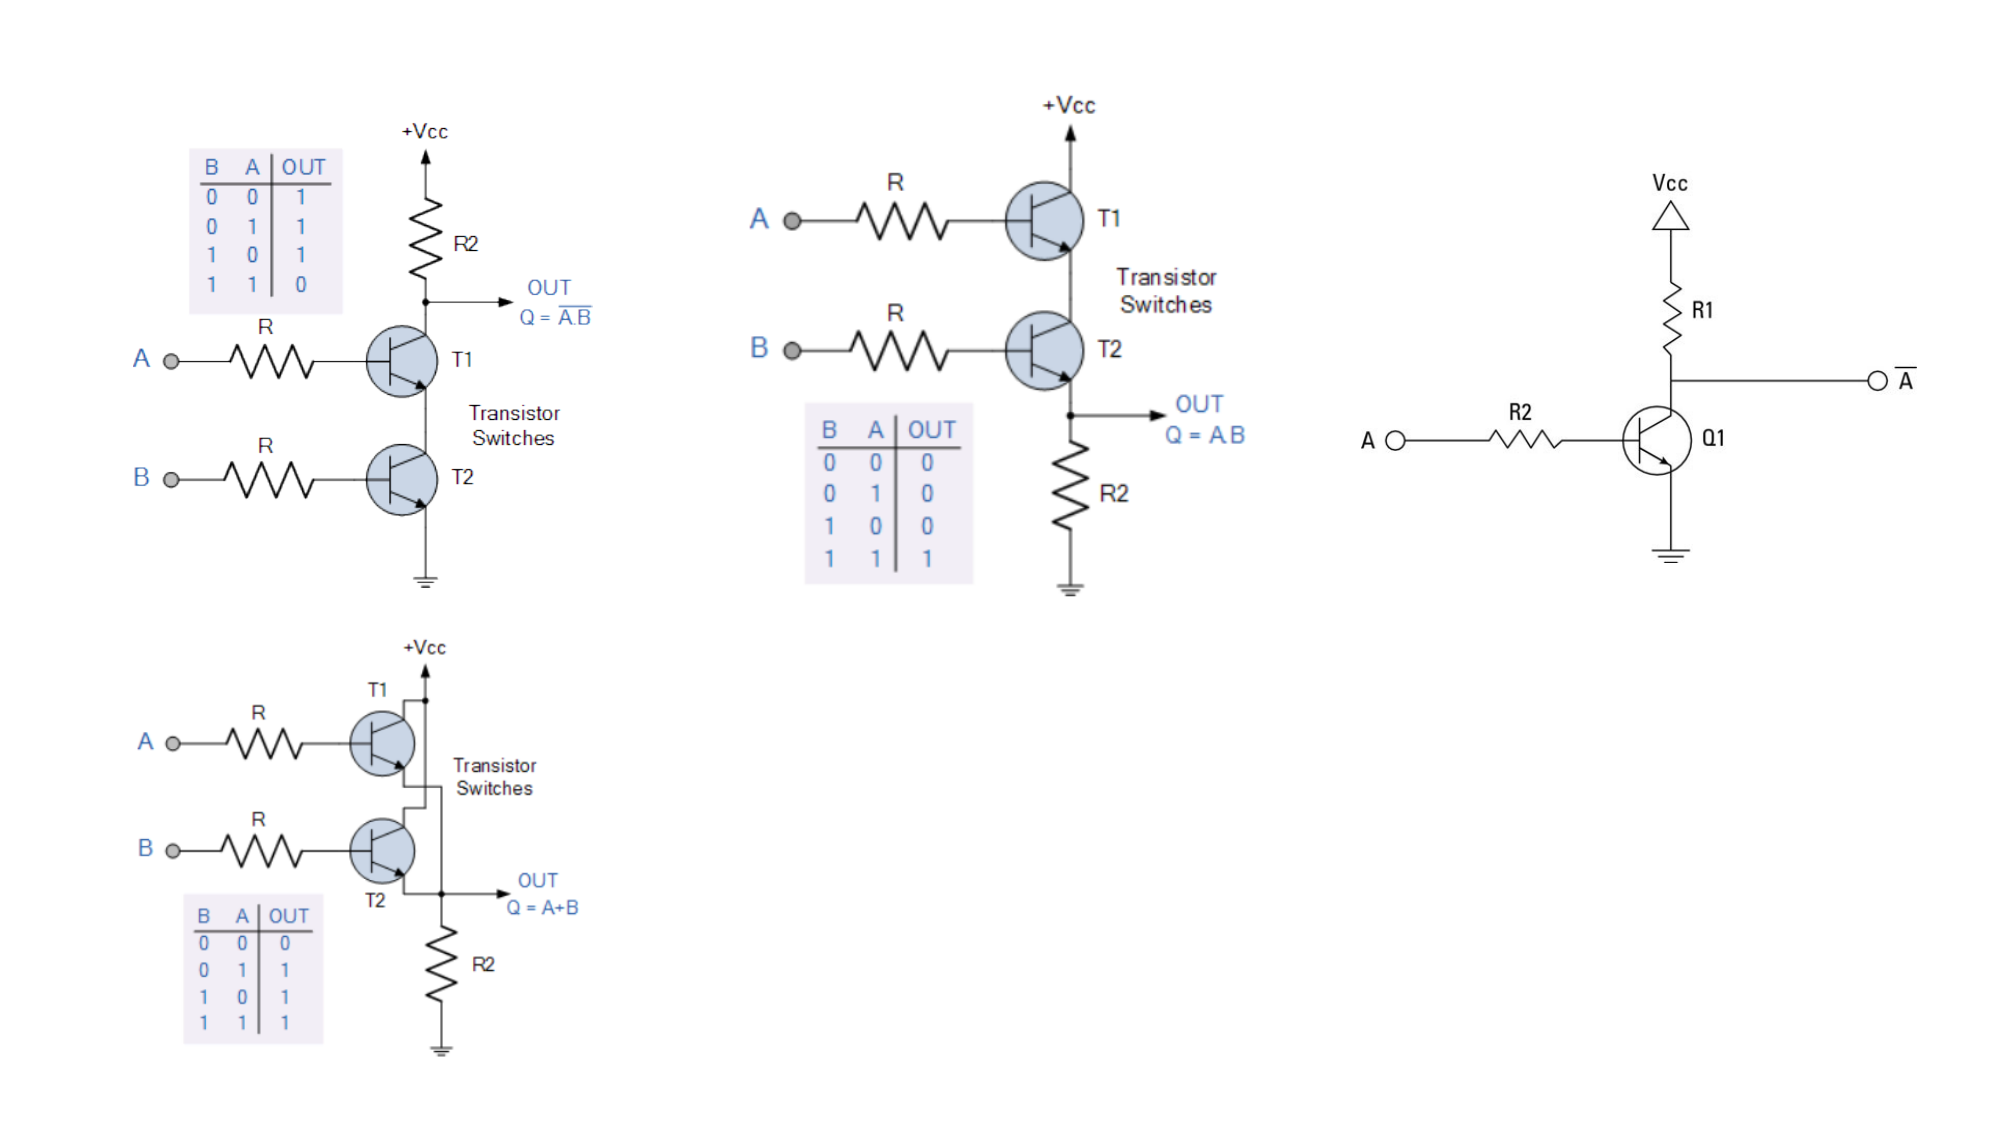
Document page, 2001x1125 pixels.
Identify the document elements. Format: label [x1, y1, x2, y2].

picture [728, 70, 1272, 617]
picture [1361, 171, 1917, 563]
picture [133, 117, 593, 588]
picture [107, 616, 619, 1068]
